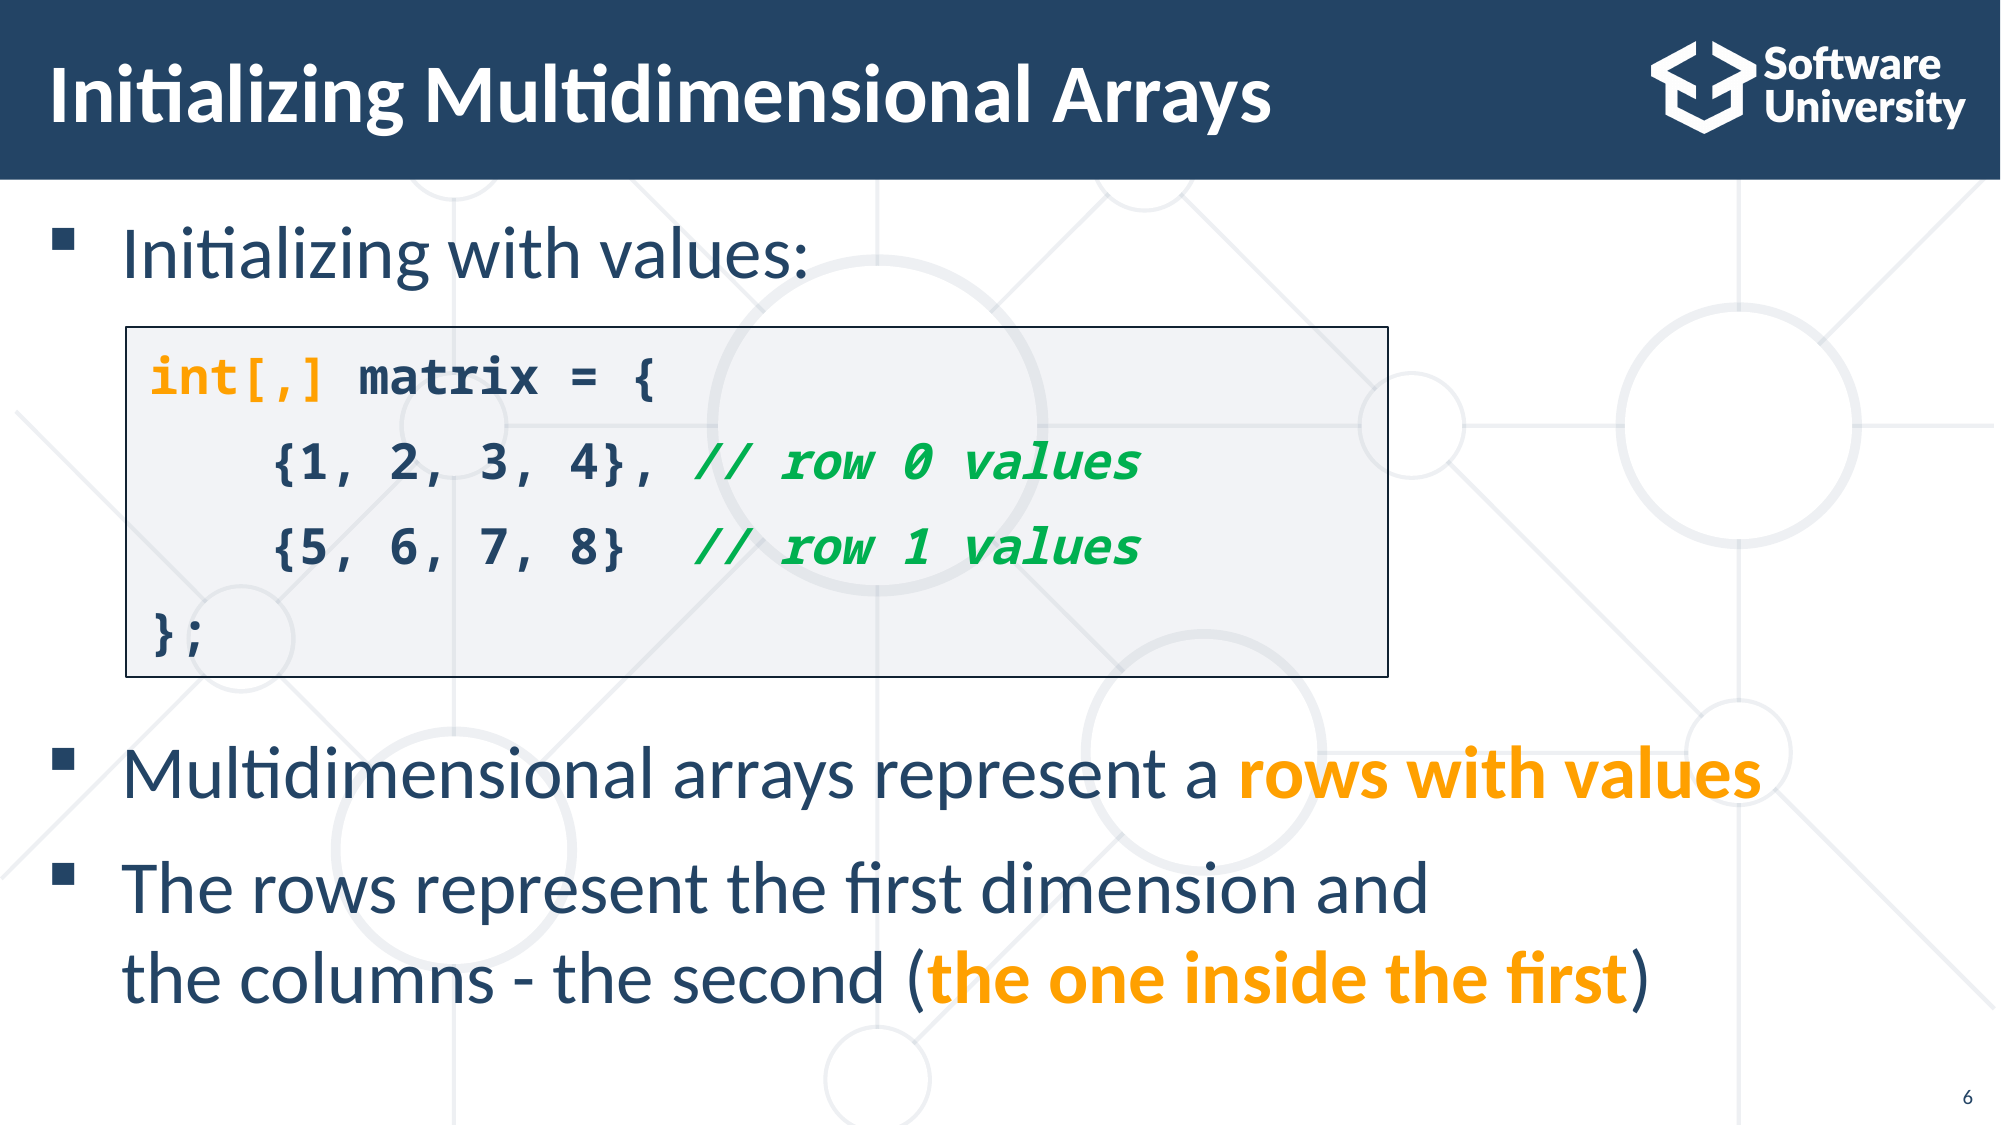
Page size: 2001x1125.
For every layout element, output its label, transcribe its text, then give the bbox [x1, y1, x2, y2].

text_box 6 [1927, 1067, 1989, 1117]
text_box int[,] matrix = { {1, 2, 3, 4}, // row 0 values {5, 6, 7, 8} // row 1 values }; [125, 326, 1388, 678]
text_box Initializing with values: Multidimensional arrays represent a rows with values The rows represent the first dimension and the columns - the second (the one inside the first) [31, 196, 1978, 1125]
title Initializing Multidimensional Arrays [31, 16, 1638, 162]
picture [1651, 41, 1966, 134]
